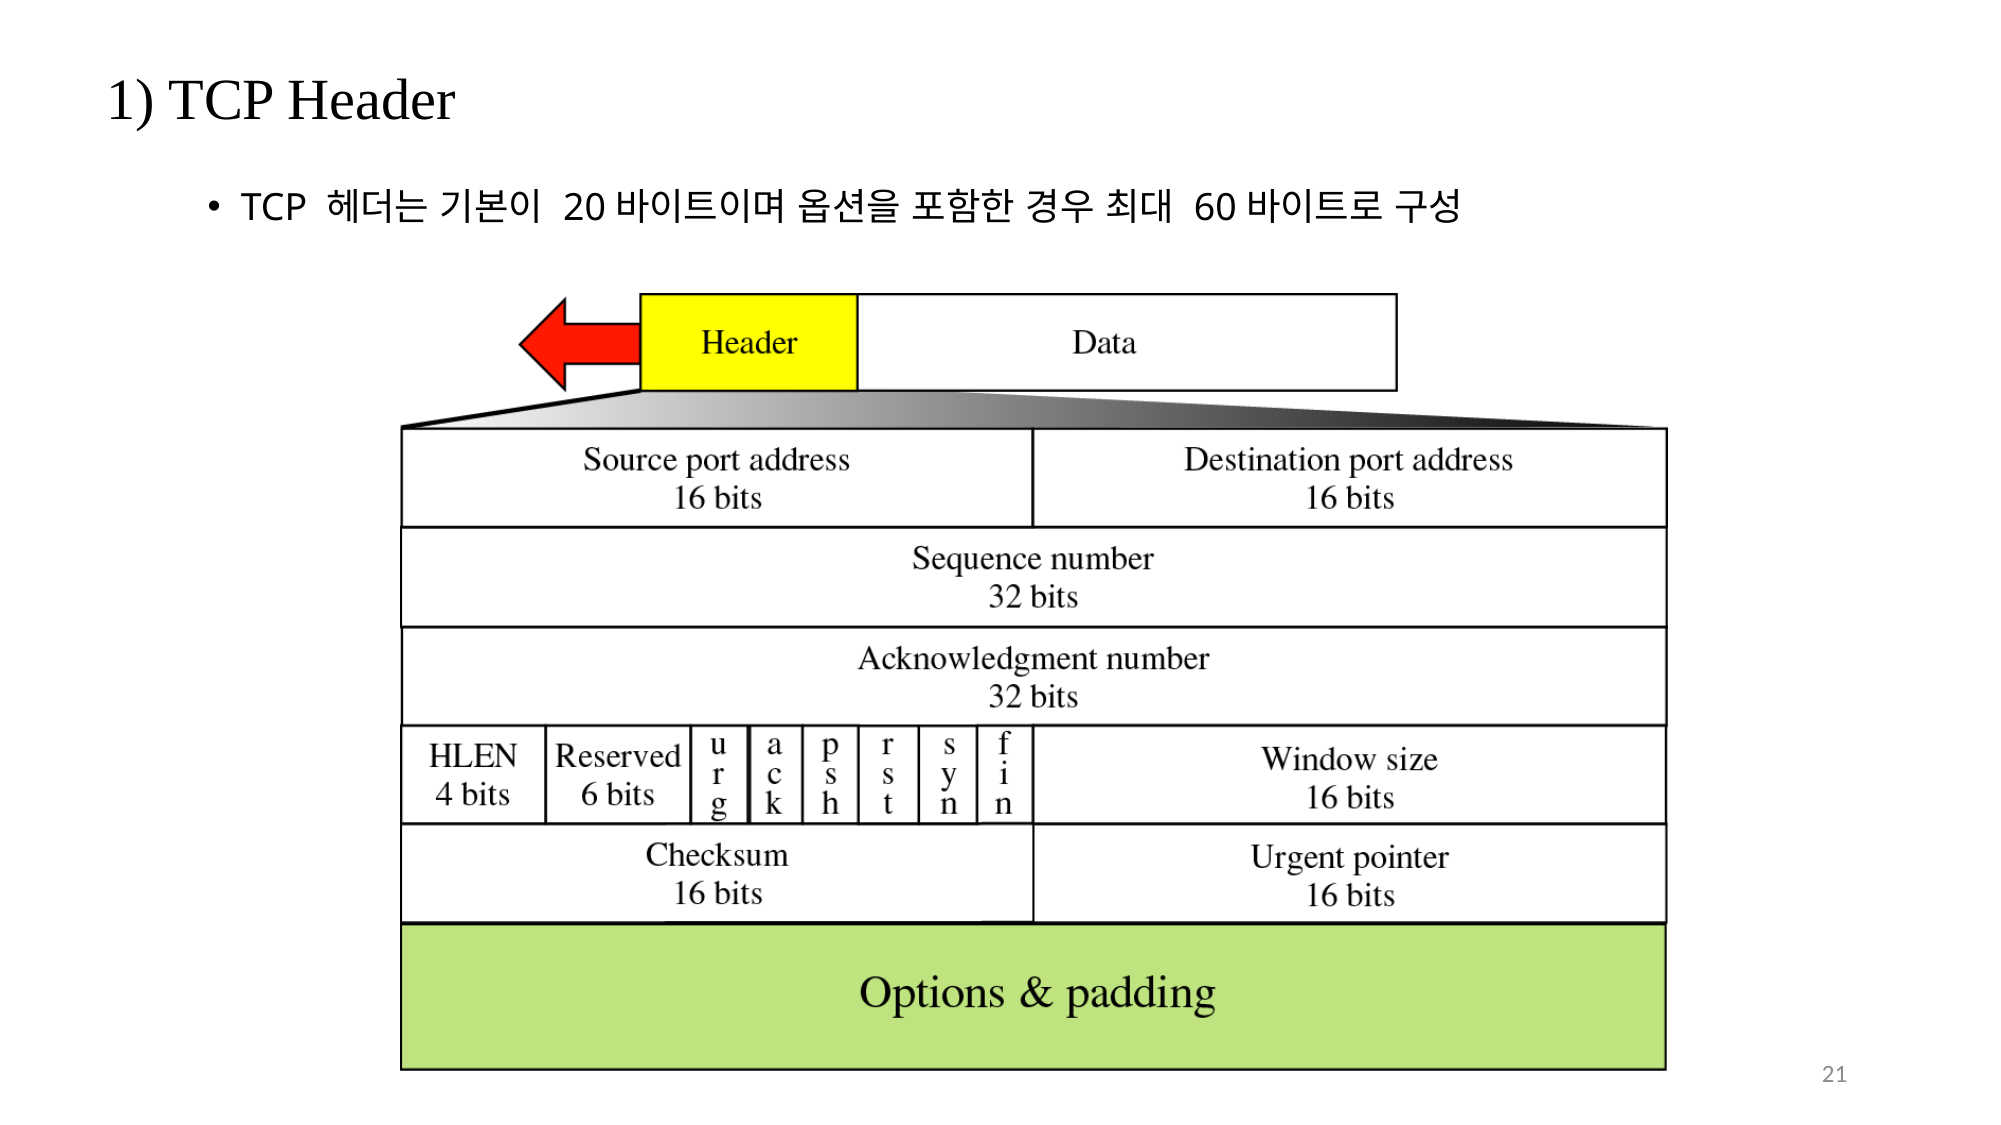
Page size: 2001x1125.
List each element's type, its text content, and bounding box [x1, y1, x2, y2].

title 1) TCP Header [91, 58, 1386, 144]
slide_number 21 [1412, 1042, 1863, 1103]
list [400, 293, 1668, 1071]
text_box TCP 헤더는 기본이 20바이트이며 옵션을 포함한 경우 최대 60바이트로 구성 [179, 175, 1618, 236]
